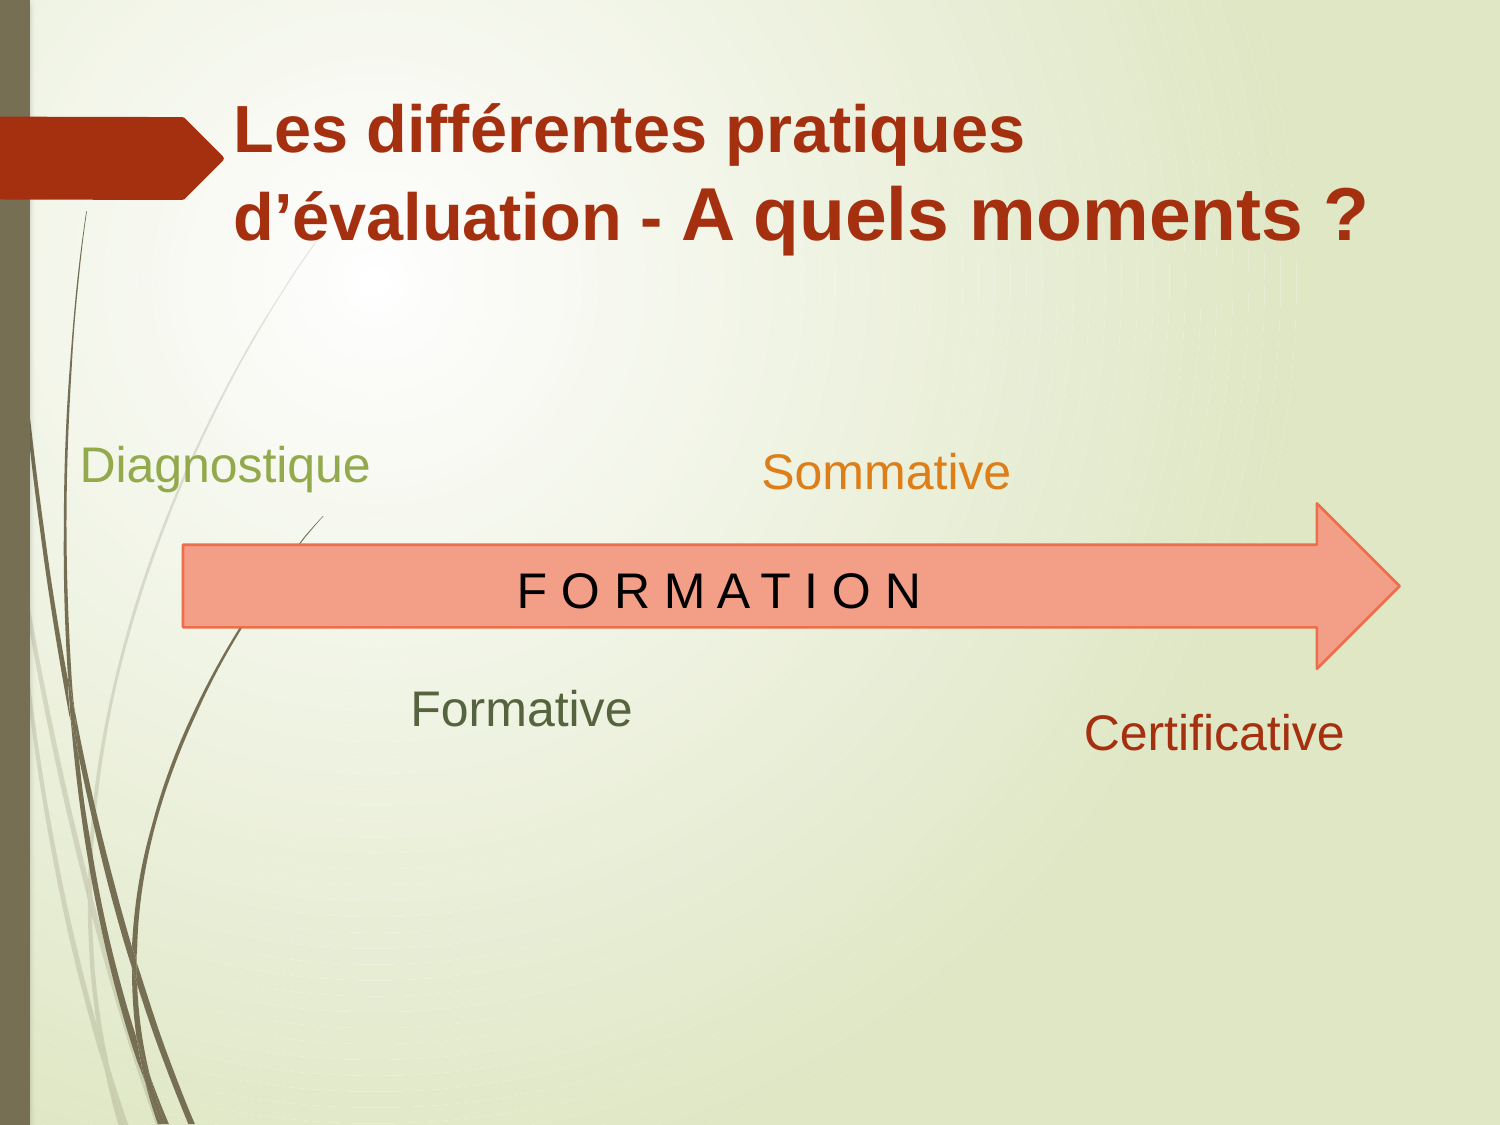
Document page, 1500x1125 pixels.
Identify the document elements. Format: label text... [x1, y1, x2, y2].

text_box Formative [395, 668, 668, 744]
text_box [181, 502, 1401, 670]
text_box F O R M A T I O N [501, 550, 1069, 626]
text_box Certificative [1068, 693, 1405, 769]
title Les différentes pratiques d’évaluation - A quels moments ? [218, 78, 1448, 282]
text_box Sommative [746, 432, 1069, 507]
text_box Diagnostique [64, 424, 420, 500]
